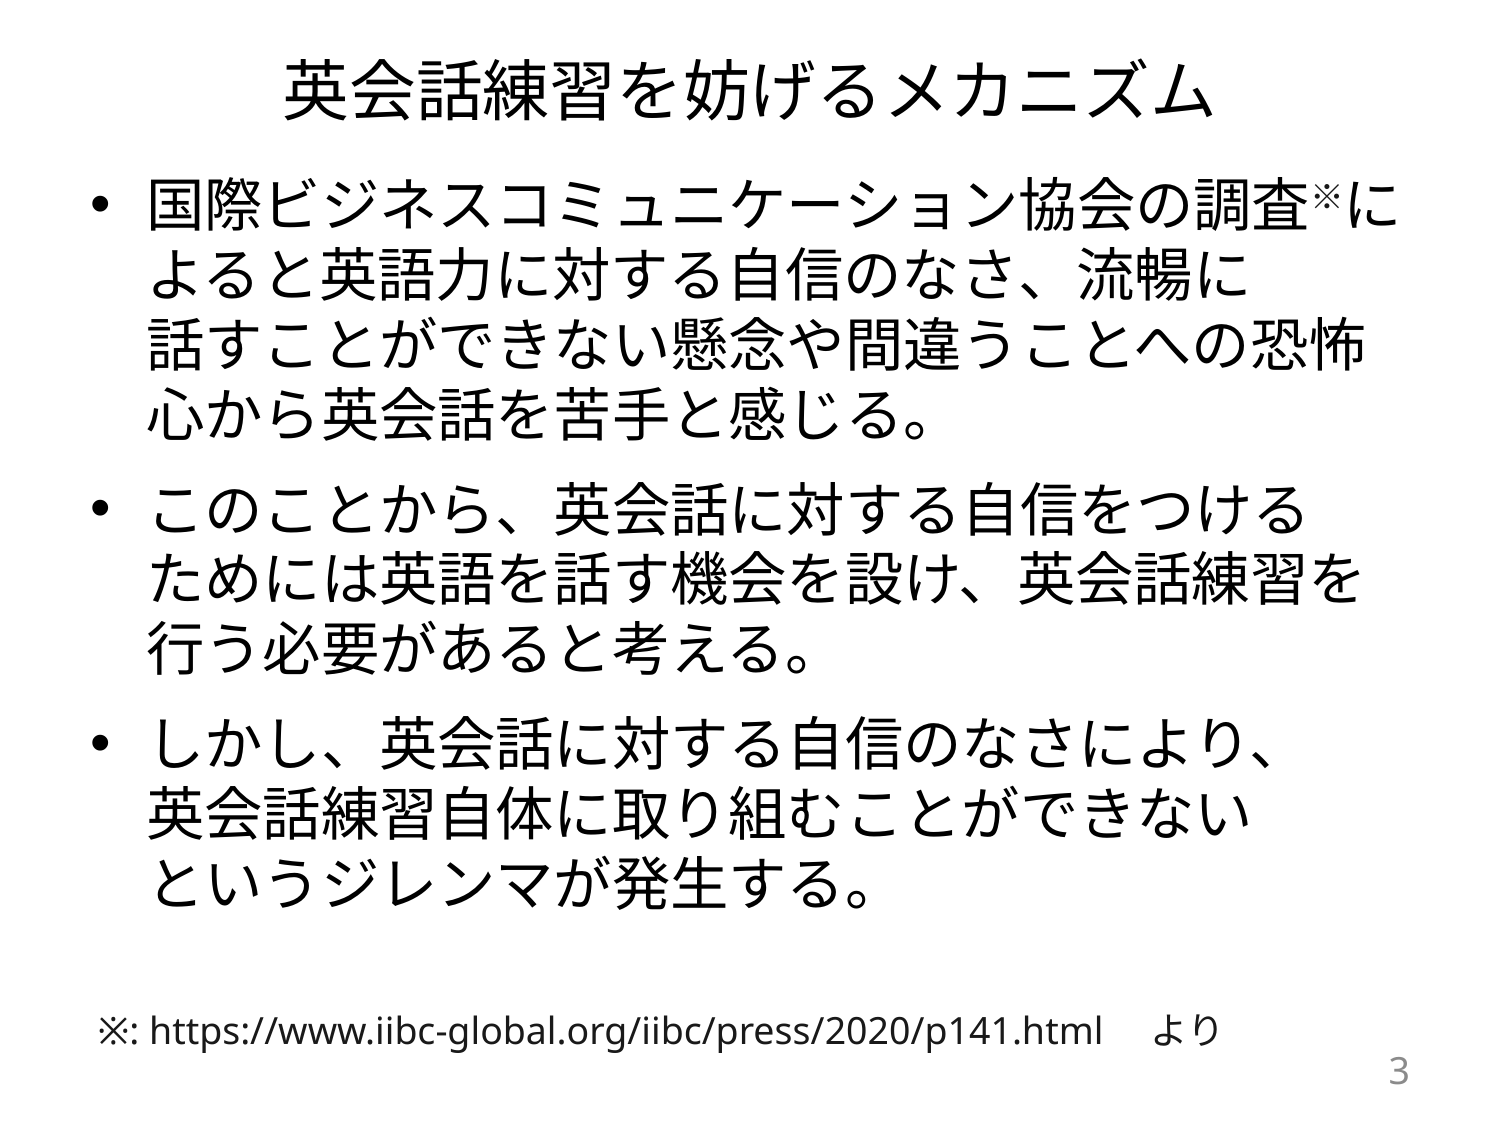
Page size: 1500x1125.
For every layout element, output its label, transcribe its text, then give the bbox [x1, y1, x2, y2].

title 英会話練習を妨げるメカニズム [75, 30, 1425, 147]
text_box ※: https://www.iibc-global.org/iibc/press/2020/p141.html より [83, 999, 1253, 1060]
list 国際ビジネスコミュニケーション協会の調査※によると英語力に対する自信のなさ、流暢に 話すことができない懸念や間違うことへの恐怖心から英会話を苦手と感じる。 このことから、英会話に対する自信をつける ためには英語を話す機会を設け、英会話練習を行う必要があると考える。 しかし、英会話に対する自信のなさにより、 英会話練習自体に取り組むことができない というジレンマが発生する。 [75, 160, 1425, 1000]
slide_number 3 [1074, 1042, 1425, 1103]
